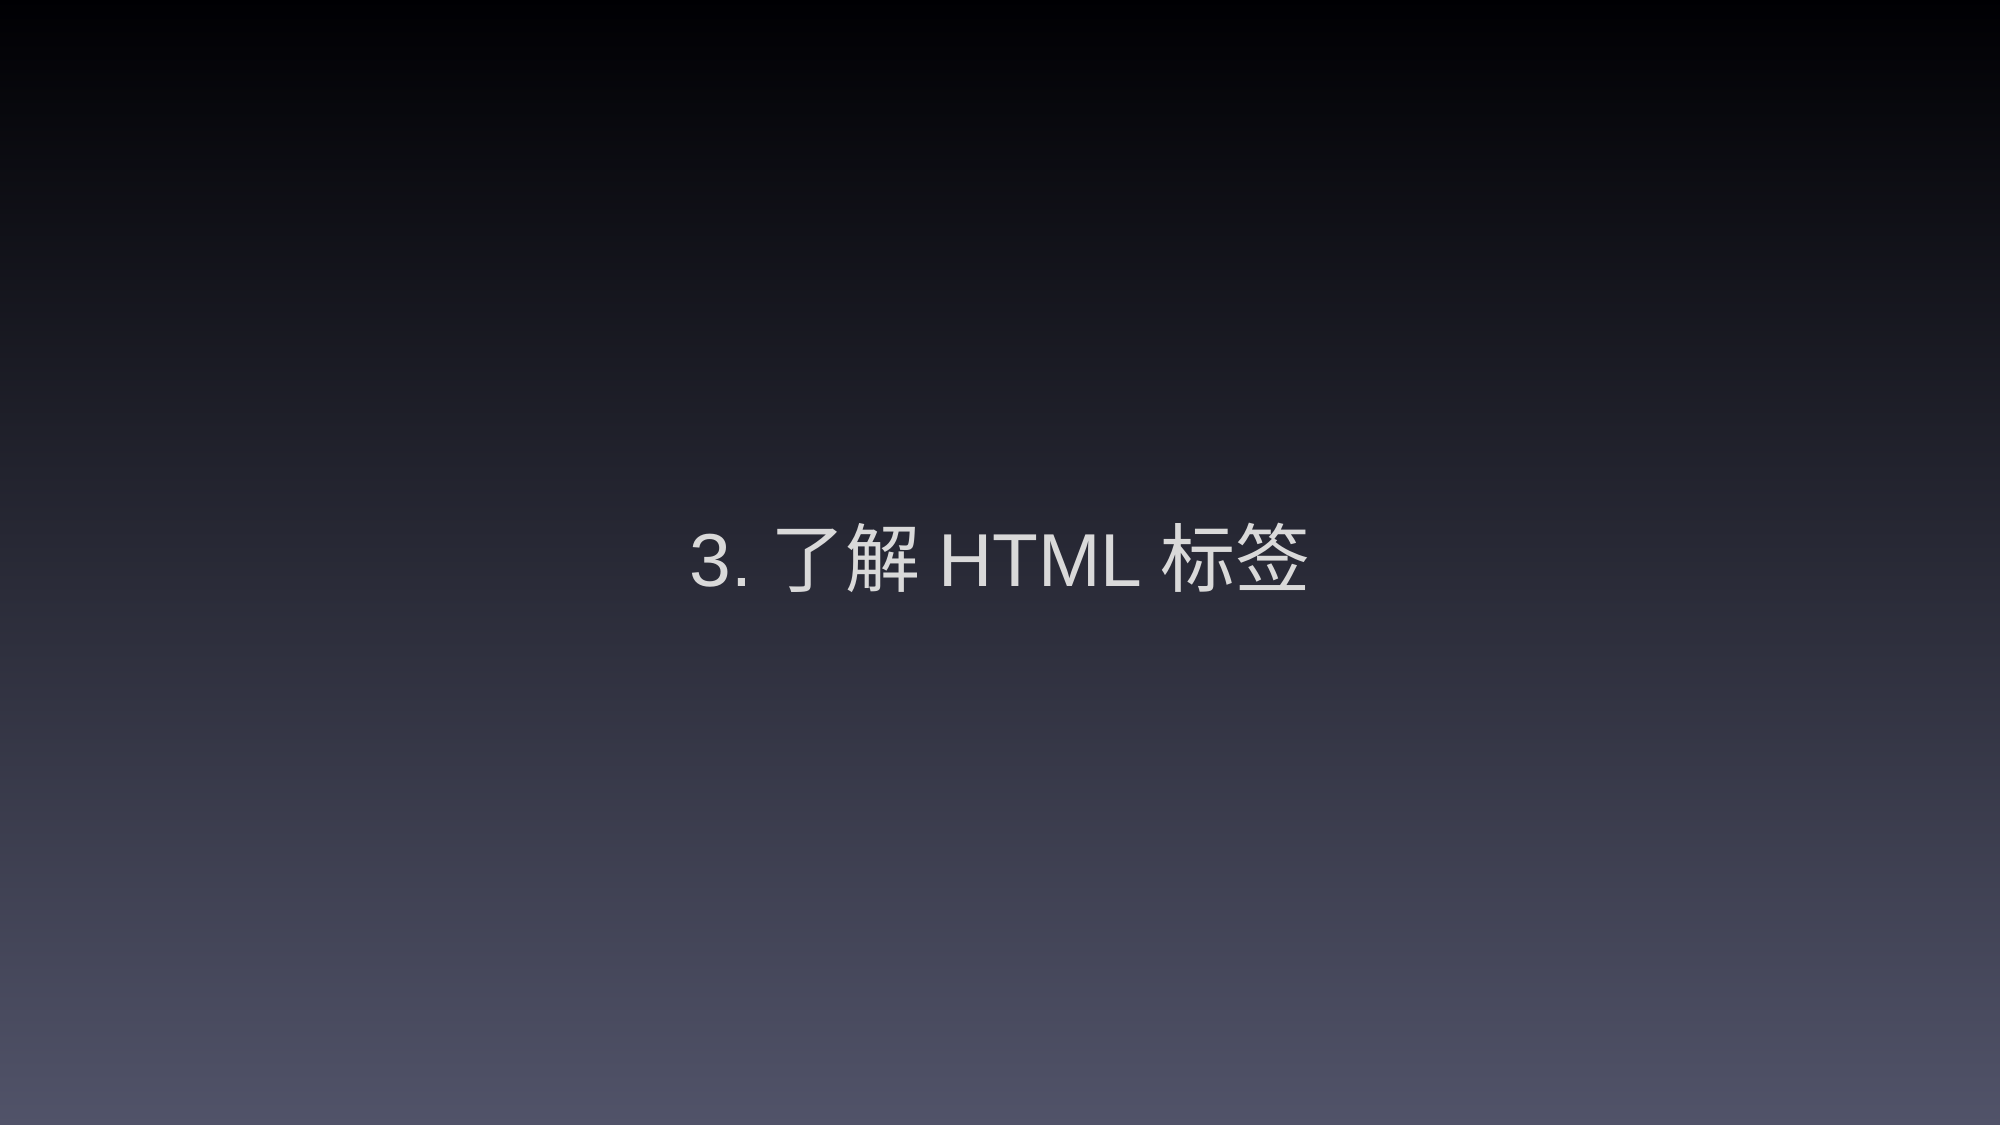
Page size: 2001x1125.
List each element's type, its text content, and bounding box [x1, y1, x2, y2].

text_box 3.了解HTML标签 [87, 503, 1912, 622]
